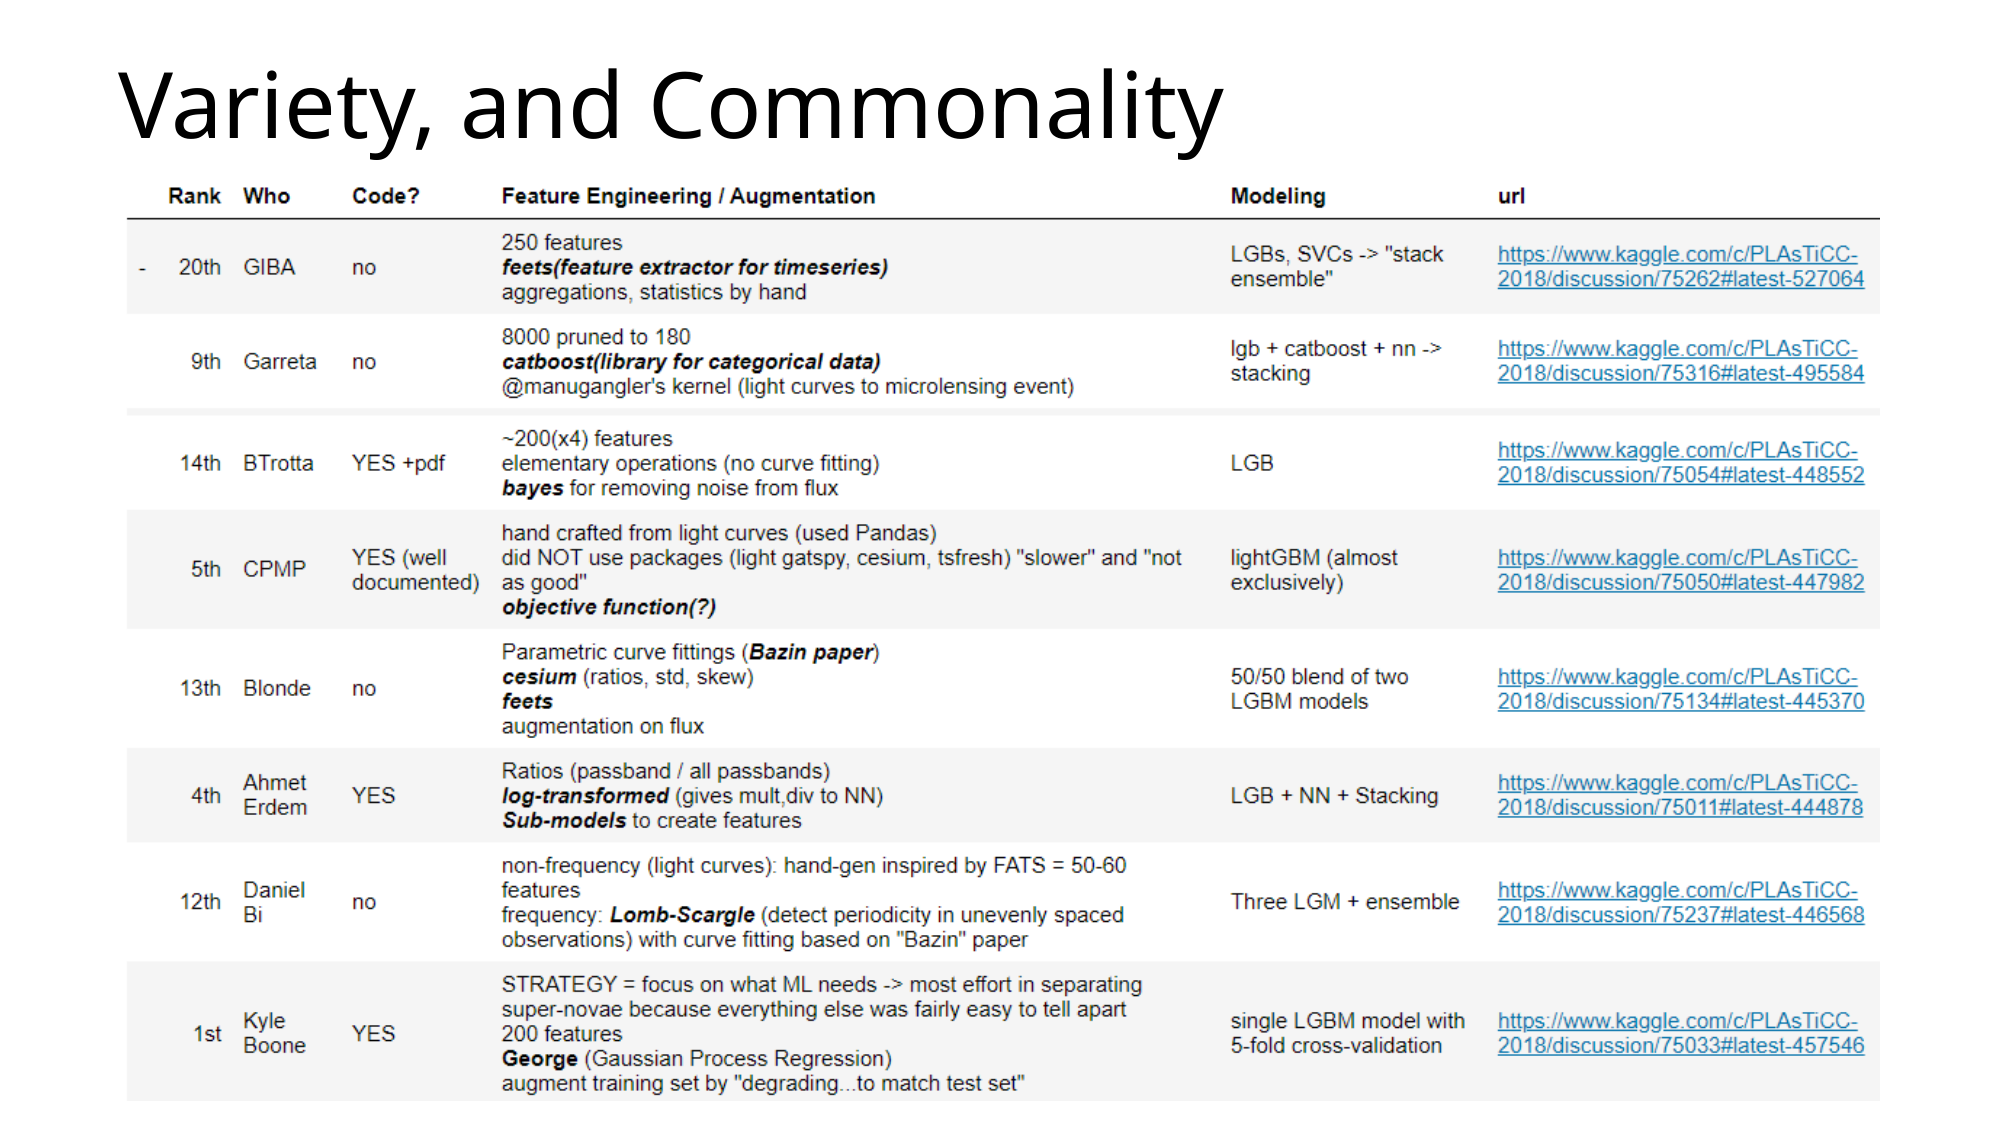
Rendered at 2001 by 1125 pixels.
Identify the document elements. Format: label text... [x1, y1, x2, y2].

picture [120, 179, 1880, 1101]
title Variety, and Commonality [103, 0, 1829, 218]
